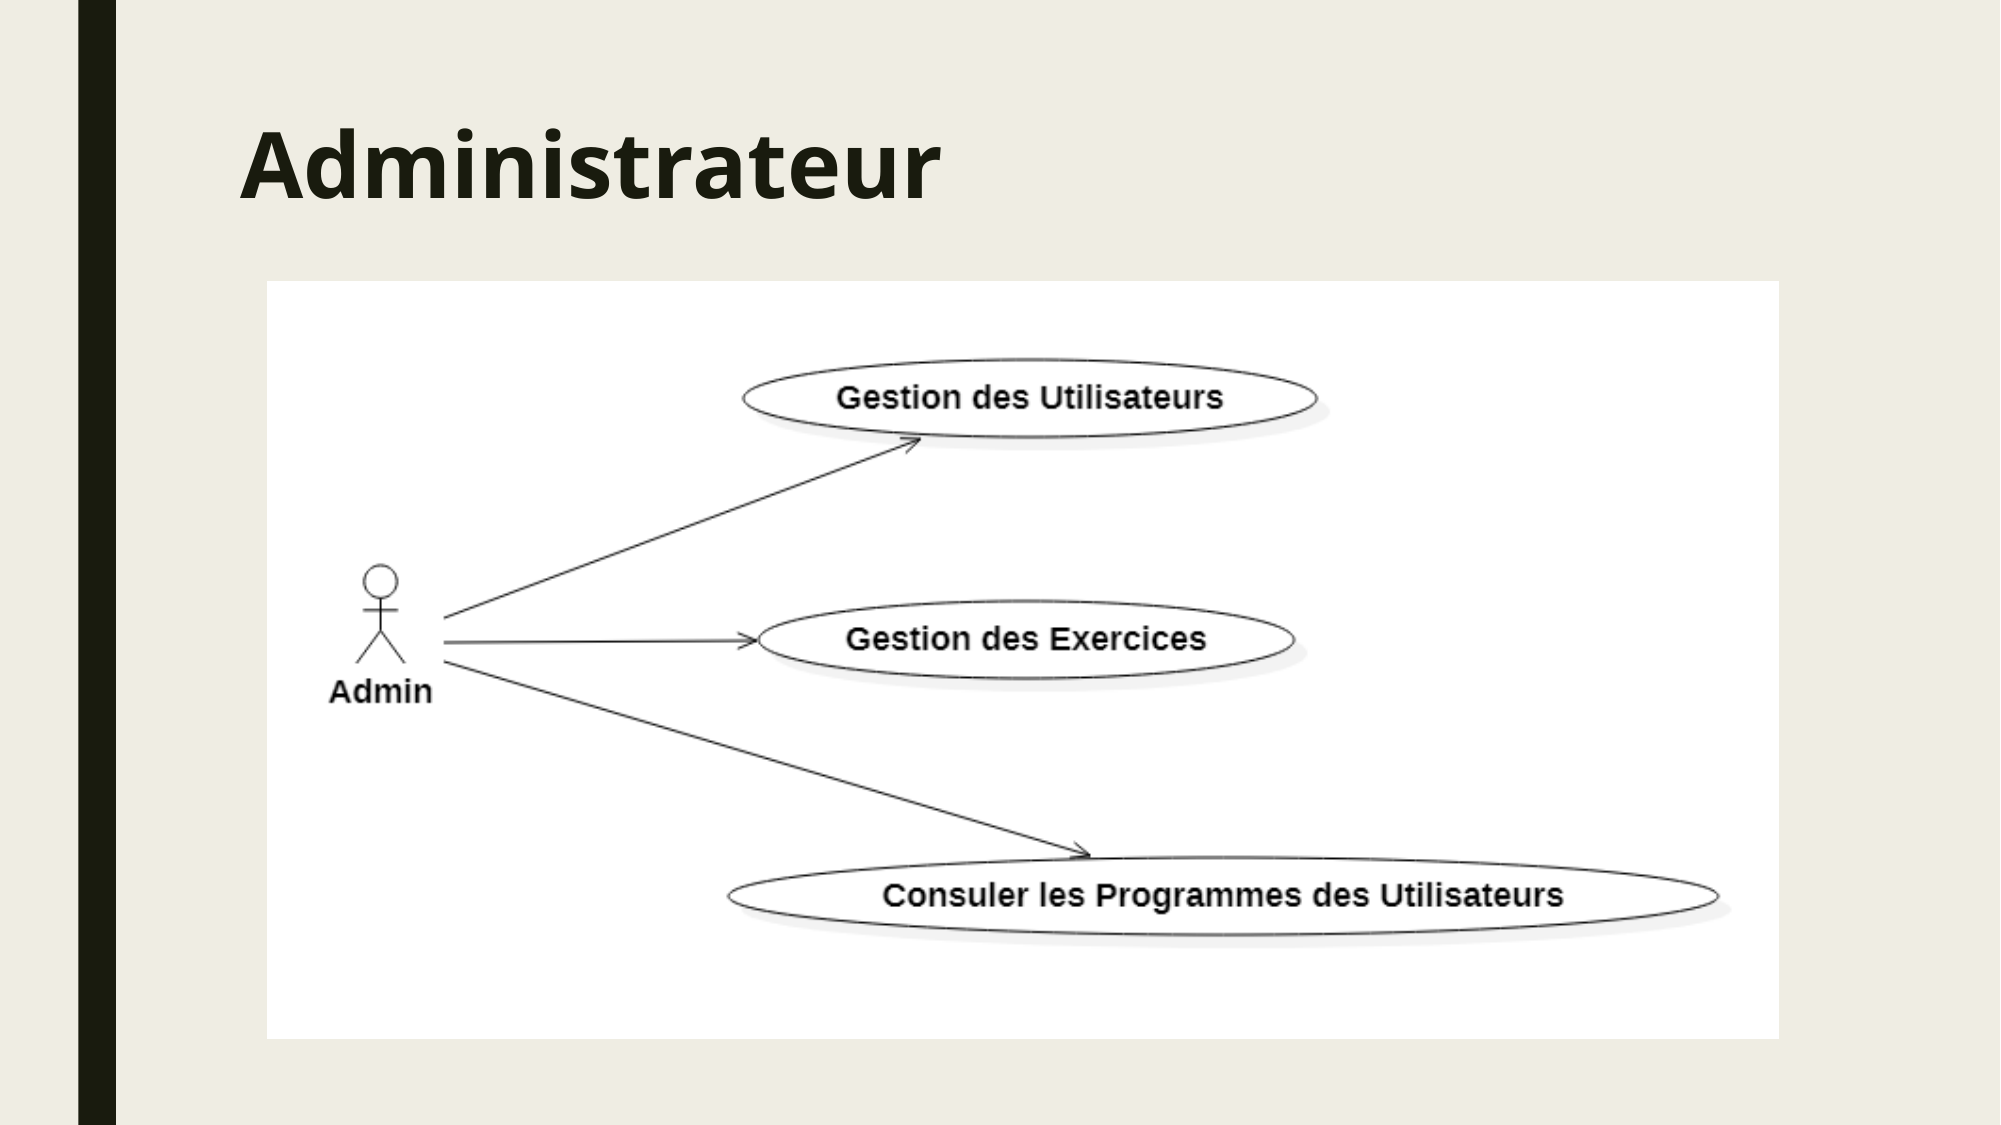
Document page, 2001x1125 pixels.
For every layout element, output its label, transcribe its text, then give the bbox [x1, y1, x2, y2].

title Administrateur [225, 112, 1800, 357]
picture [266, 281, 1779, 1039]
